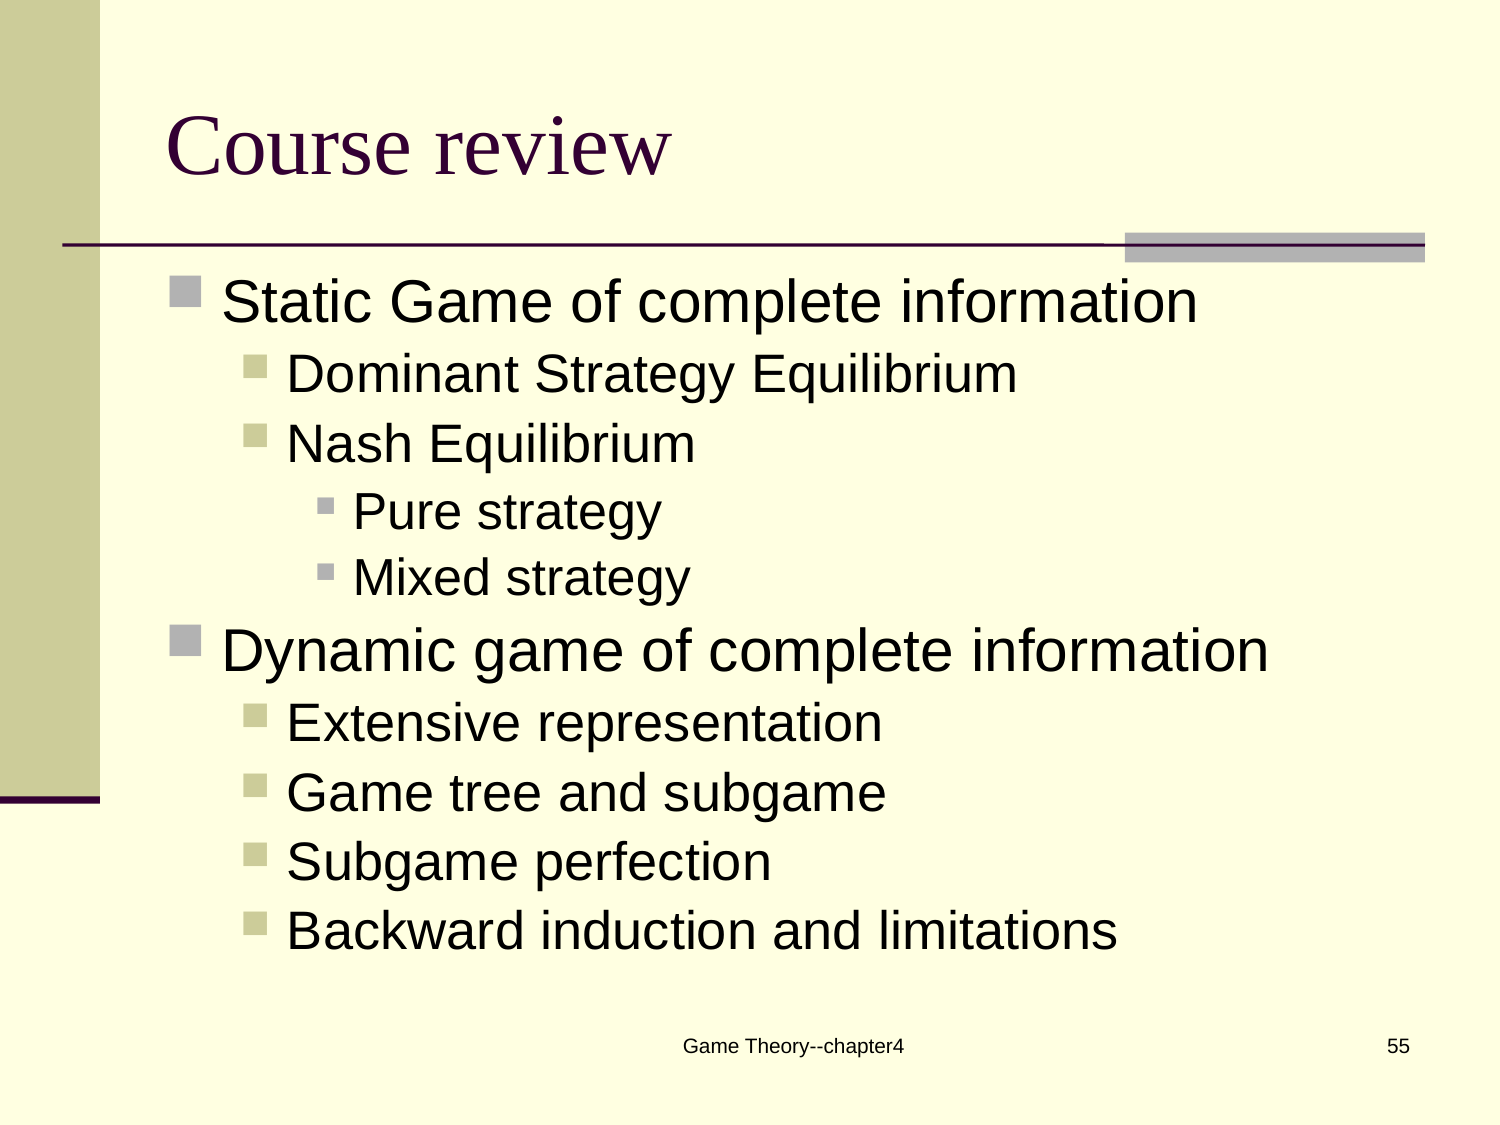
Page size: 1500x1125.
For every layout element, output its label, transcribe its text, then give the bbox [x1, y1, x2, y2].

slide_number 55 [1112, 1024, 1426, 1101]
footer Game Theory--chapter4 [549, 1024, 1038, 1101]
list Static Game of complete information Dominant Strategy Equilibrium Nash Equilibrium Pure strategy Mixed strategy Dynamic game of complete information Extensive representation Game tree and subgame Subgame perfection Backward induction and limitations [149, 262, 1426, 1006]
title Course review [149, 45, 1426, 234]
